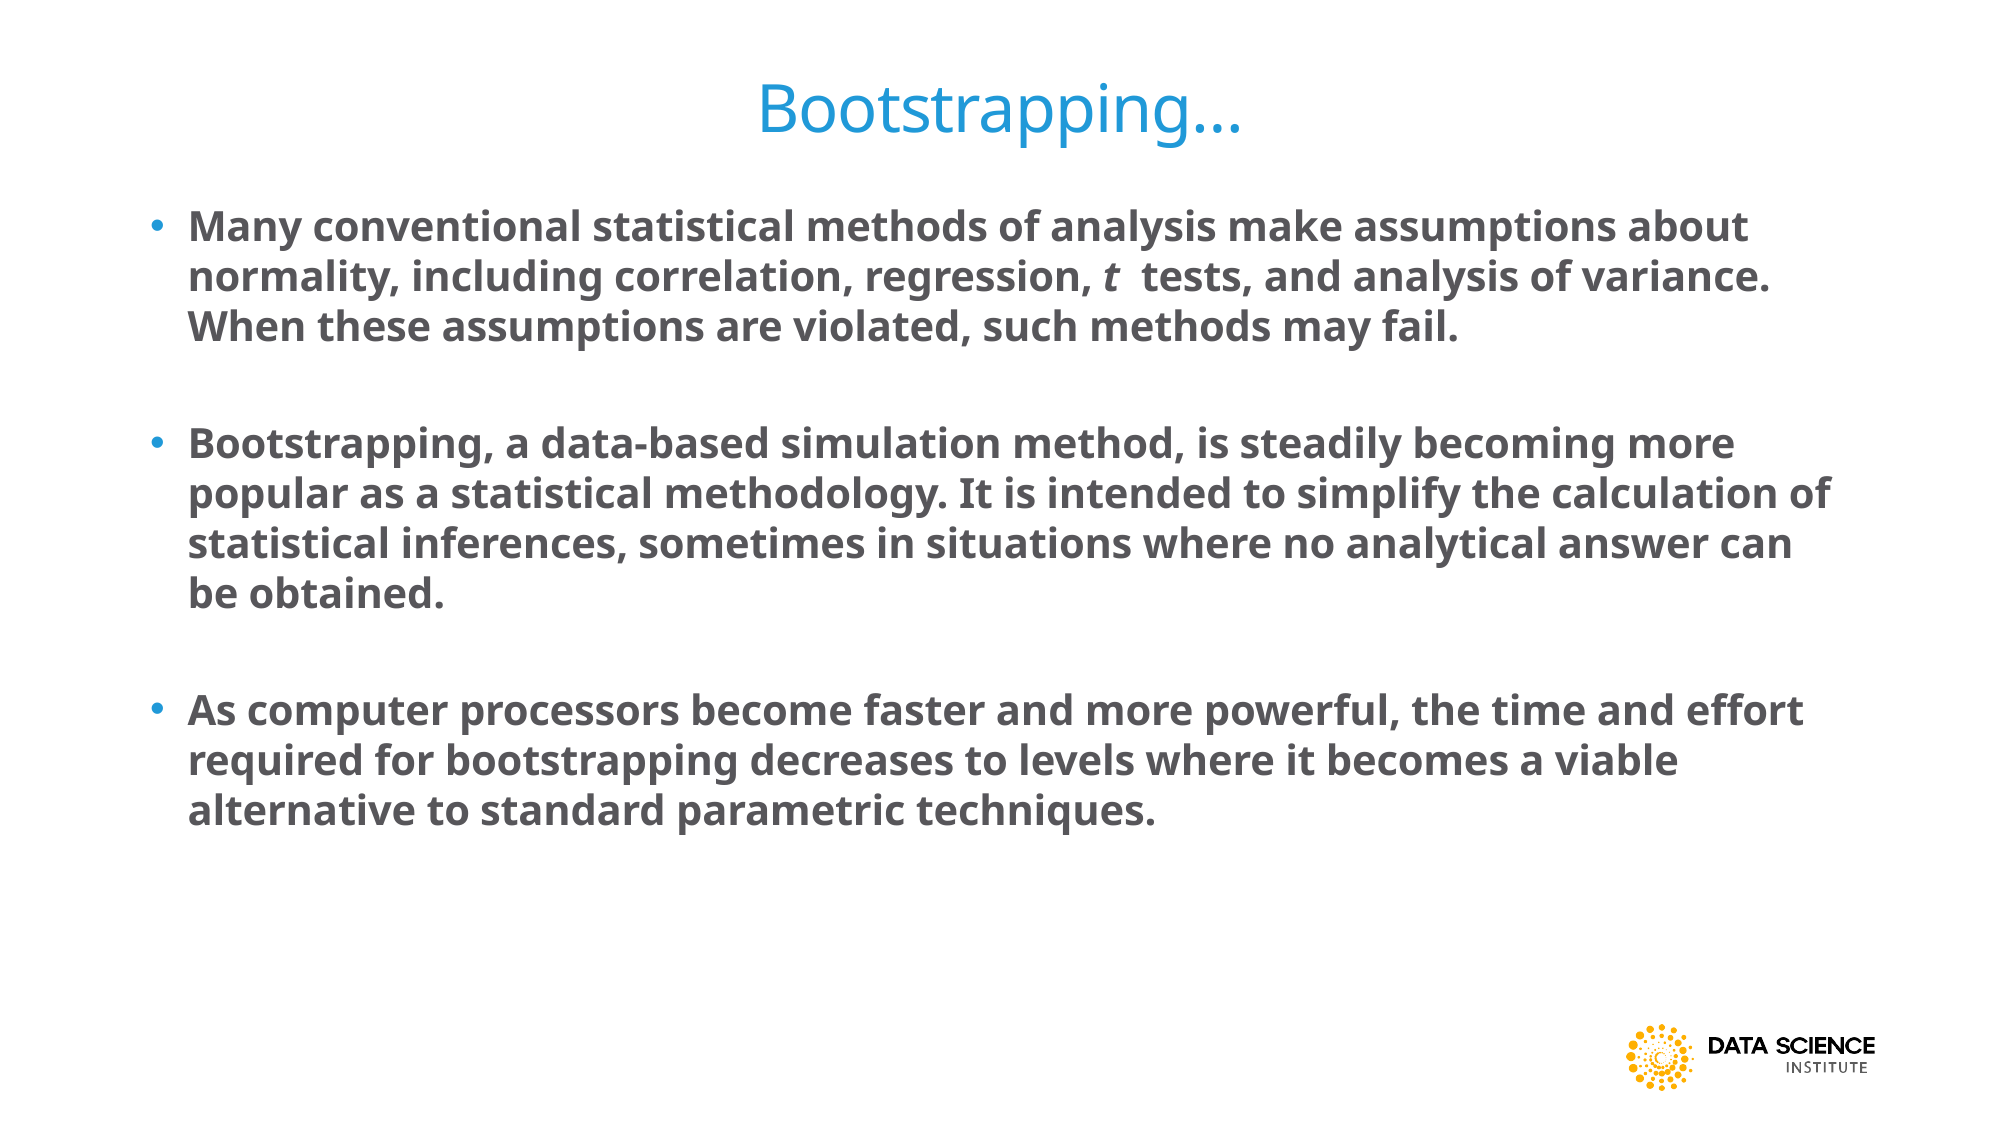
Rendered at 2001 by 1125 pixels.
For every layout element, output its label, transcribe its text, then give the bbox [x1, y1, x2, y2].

picture [1839, 1062, 1847, 1073]
picture [1804, 1061, 1811, 1073]
picture [1845, 1037, 1862, 1054]
picture [1626, 1024, 1694, 1091]
picture [1776, 1037, 1808, 1054]
picture [1792, 1062, 1801, 1073]
picture [1828, 1037, 1844, 1054]
list Many conventional statistical methods of analysis make assumptions about normality, including correlation, regression, t tests, and analysis of variance. When these assumptions are violated, such methods may fail. Bootstrapping, a data-based simulation method, is steadily becoming more popular as a statistical methodology. It is intended to simplify the calculation of statistical inferences, sometimes in situations where no analytical answer can be obtained. As computer processors become faster and more powerful, the time and effort required for bootstrapping decreases to levels where it becomes a viable alternative to standard parametric techniques. [150, 200, 1850, 960]
title Bootstrapping… [324, 31, 1675, 192]
picture [1860, 1062, 1867, 1073]
